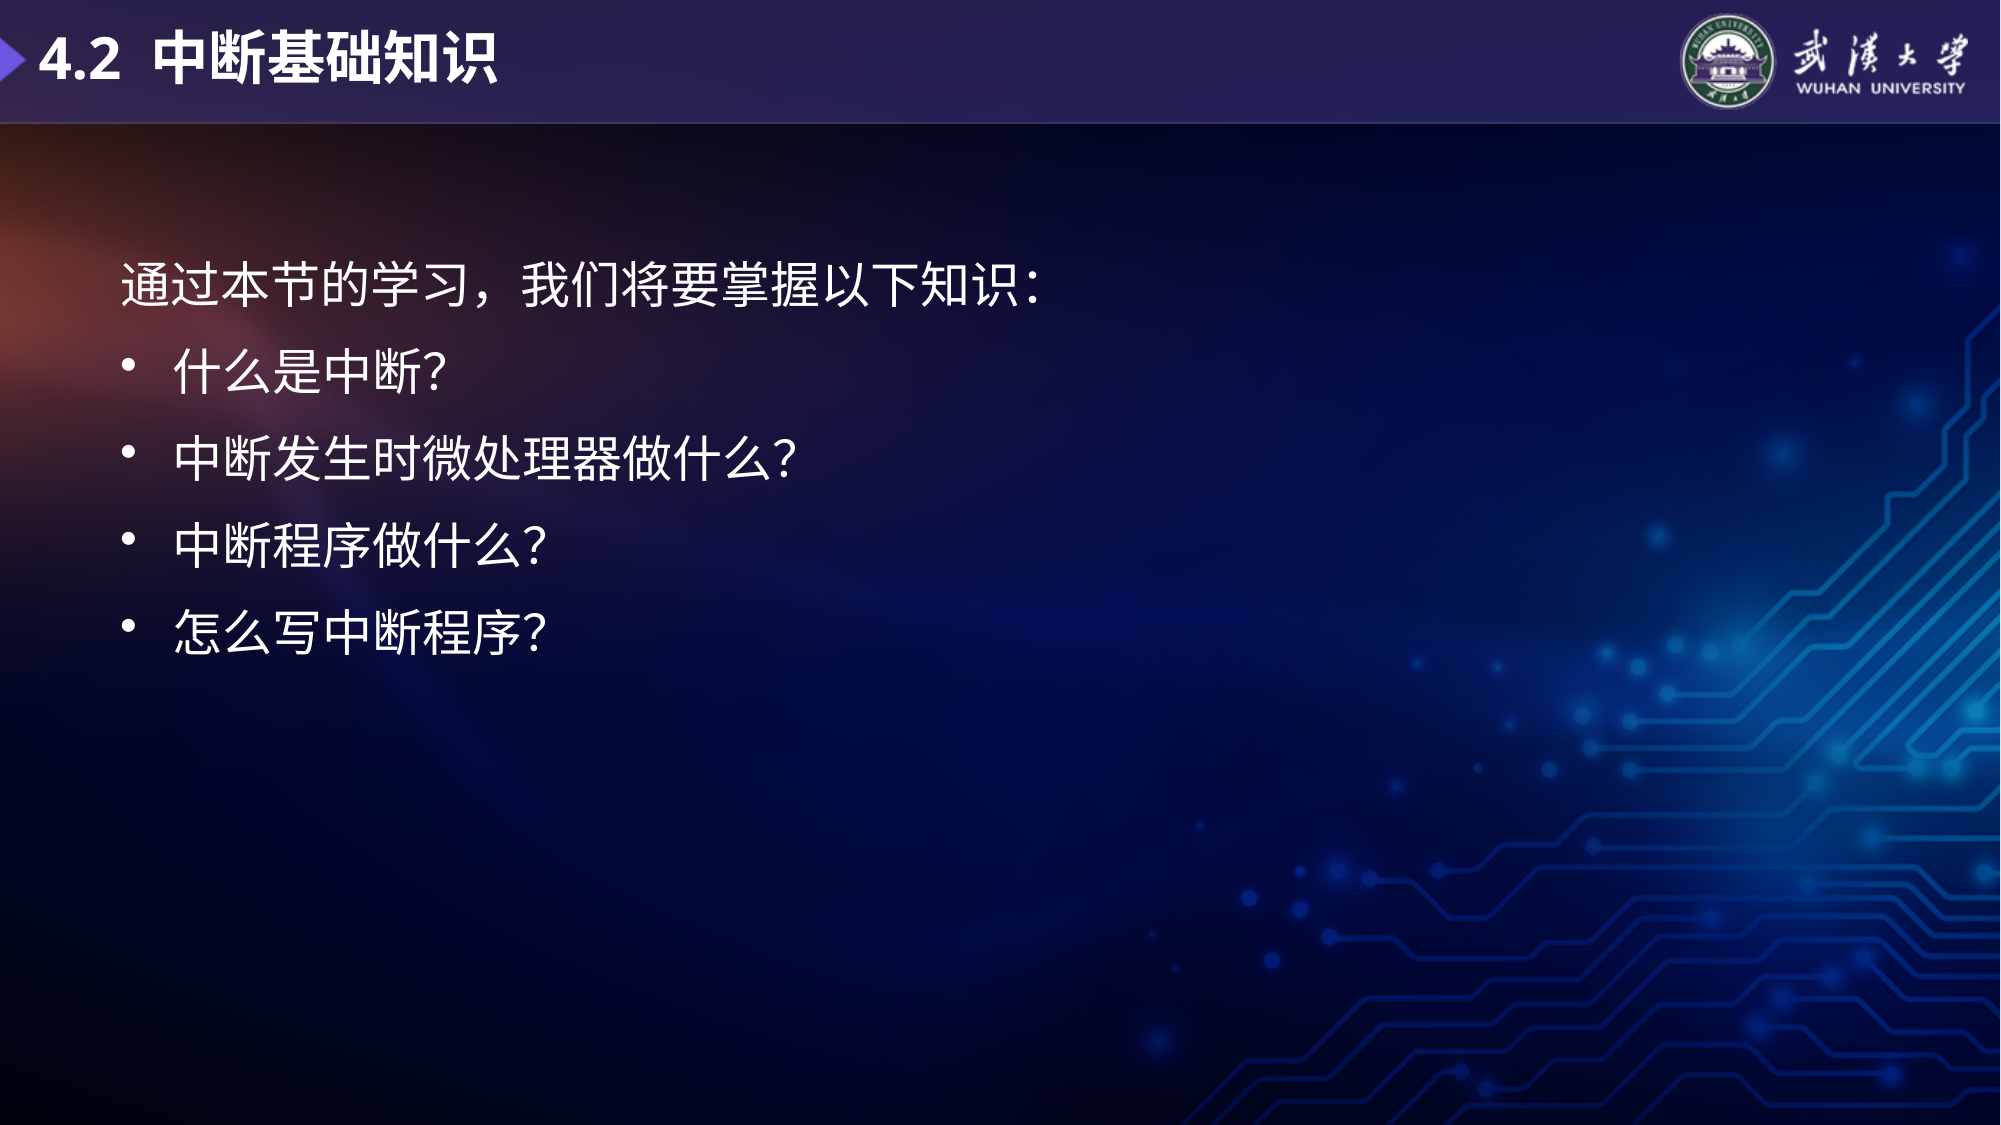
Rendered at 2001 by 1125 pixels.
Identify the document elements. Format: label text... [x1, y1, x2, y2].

picture [0, 0, 2001, 1125]
title 4.2 中断基础知识 [23, 0, 1364, 122]
text_box 通过本节的学习，我们将要掌握以下知识： 什么是中断？ 中断发生时微处理器做什么？ 中断程序做什么？ 怎么写中断程序？ [105, 234, 1837, 756]
